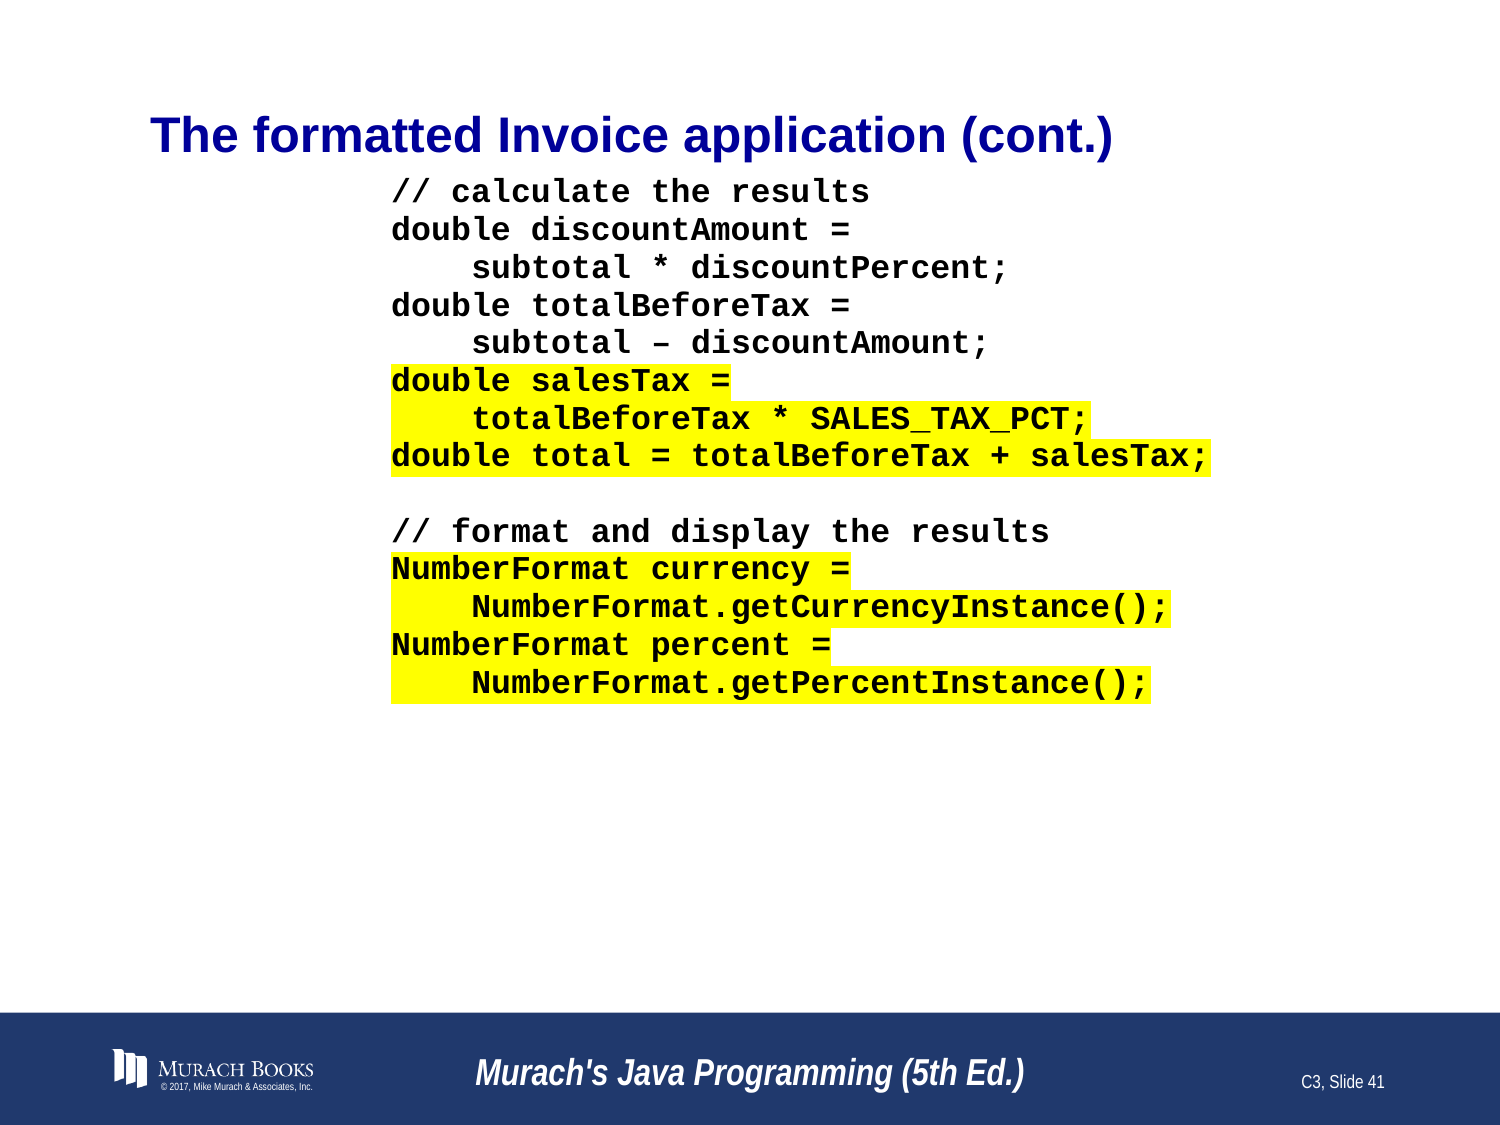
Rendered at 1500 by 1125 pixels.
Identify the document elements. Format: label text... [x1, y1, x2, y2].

footer © 2017, Mike Murach & Associates, Inc. [12, 1025, 463, 1100]
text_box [150, 174, 1350, 723]
slide_number C3, Slide 41 [1087, 1025, 1400, 1100]
title The formatted Invoice application (cont.) [150, 102, 1350, 164]
slide_number Murach's Java Programming (5th Ed.) [463, 1025, 1050, 1100]
